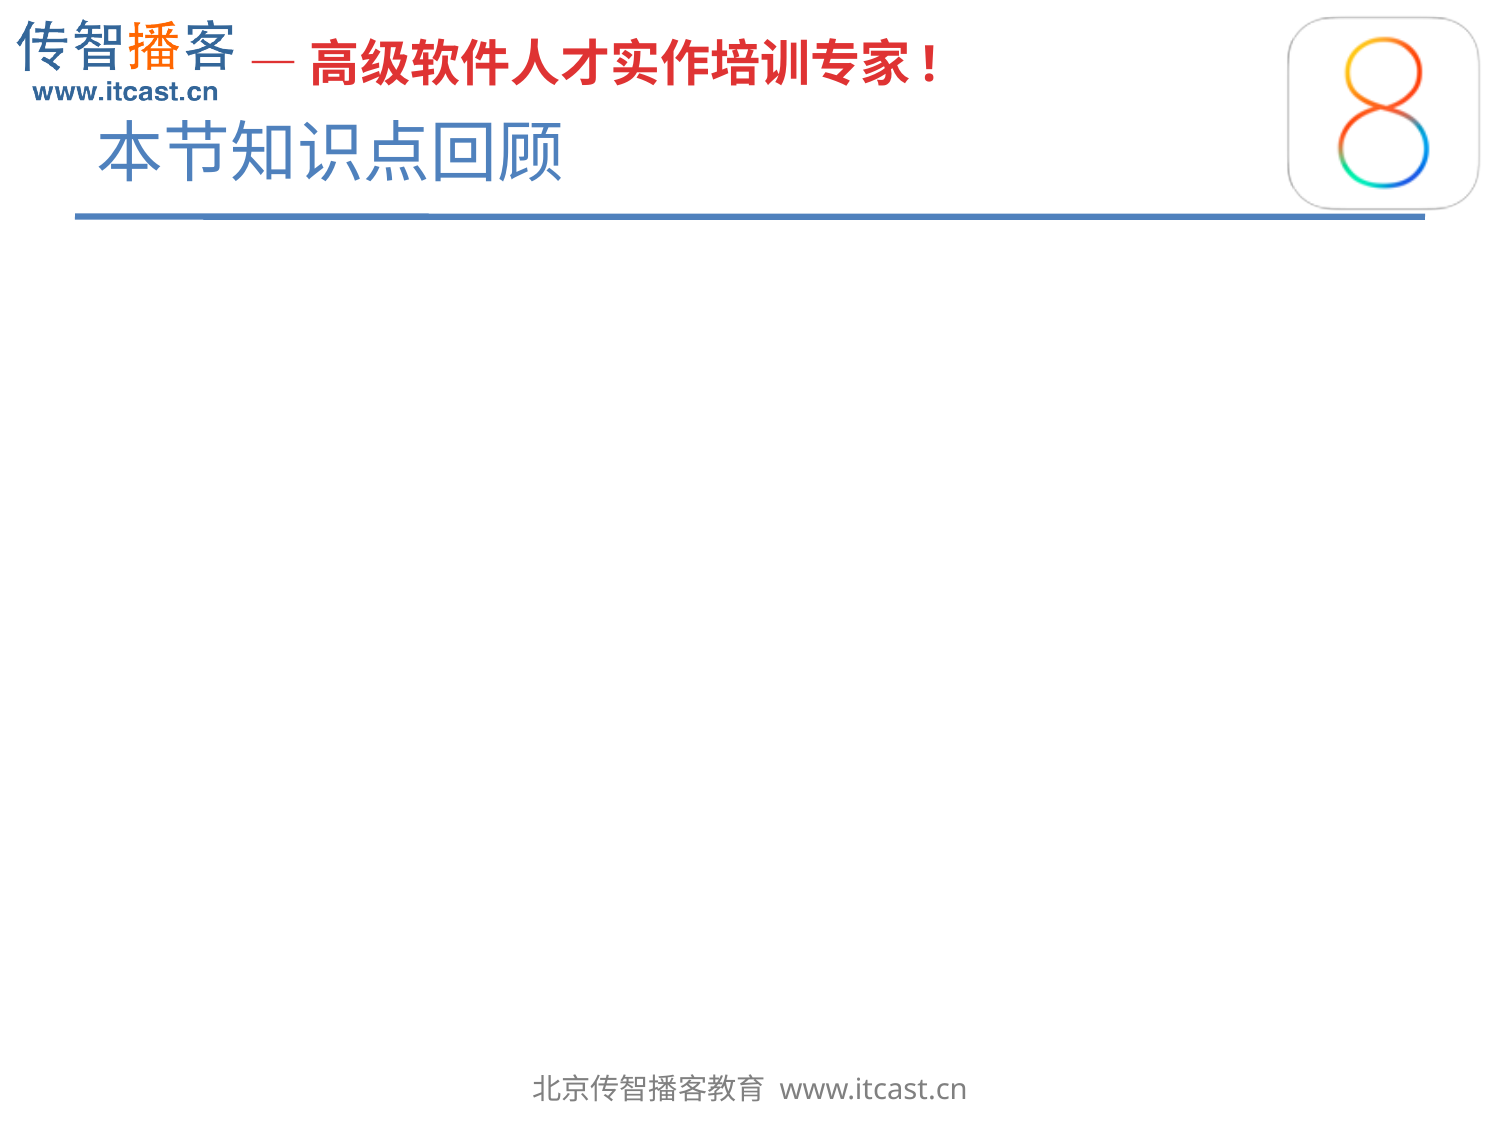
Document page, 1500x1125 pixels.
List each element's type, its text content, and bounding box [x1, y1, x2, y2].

title 本节知识点回顾 [81, 102, 1416, 238]
picture [1270, 0, 1497, 227]
picture [16, 19, 234, 101]
